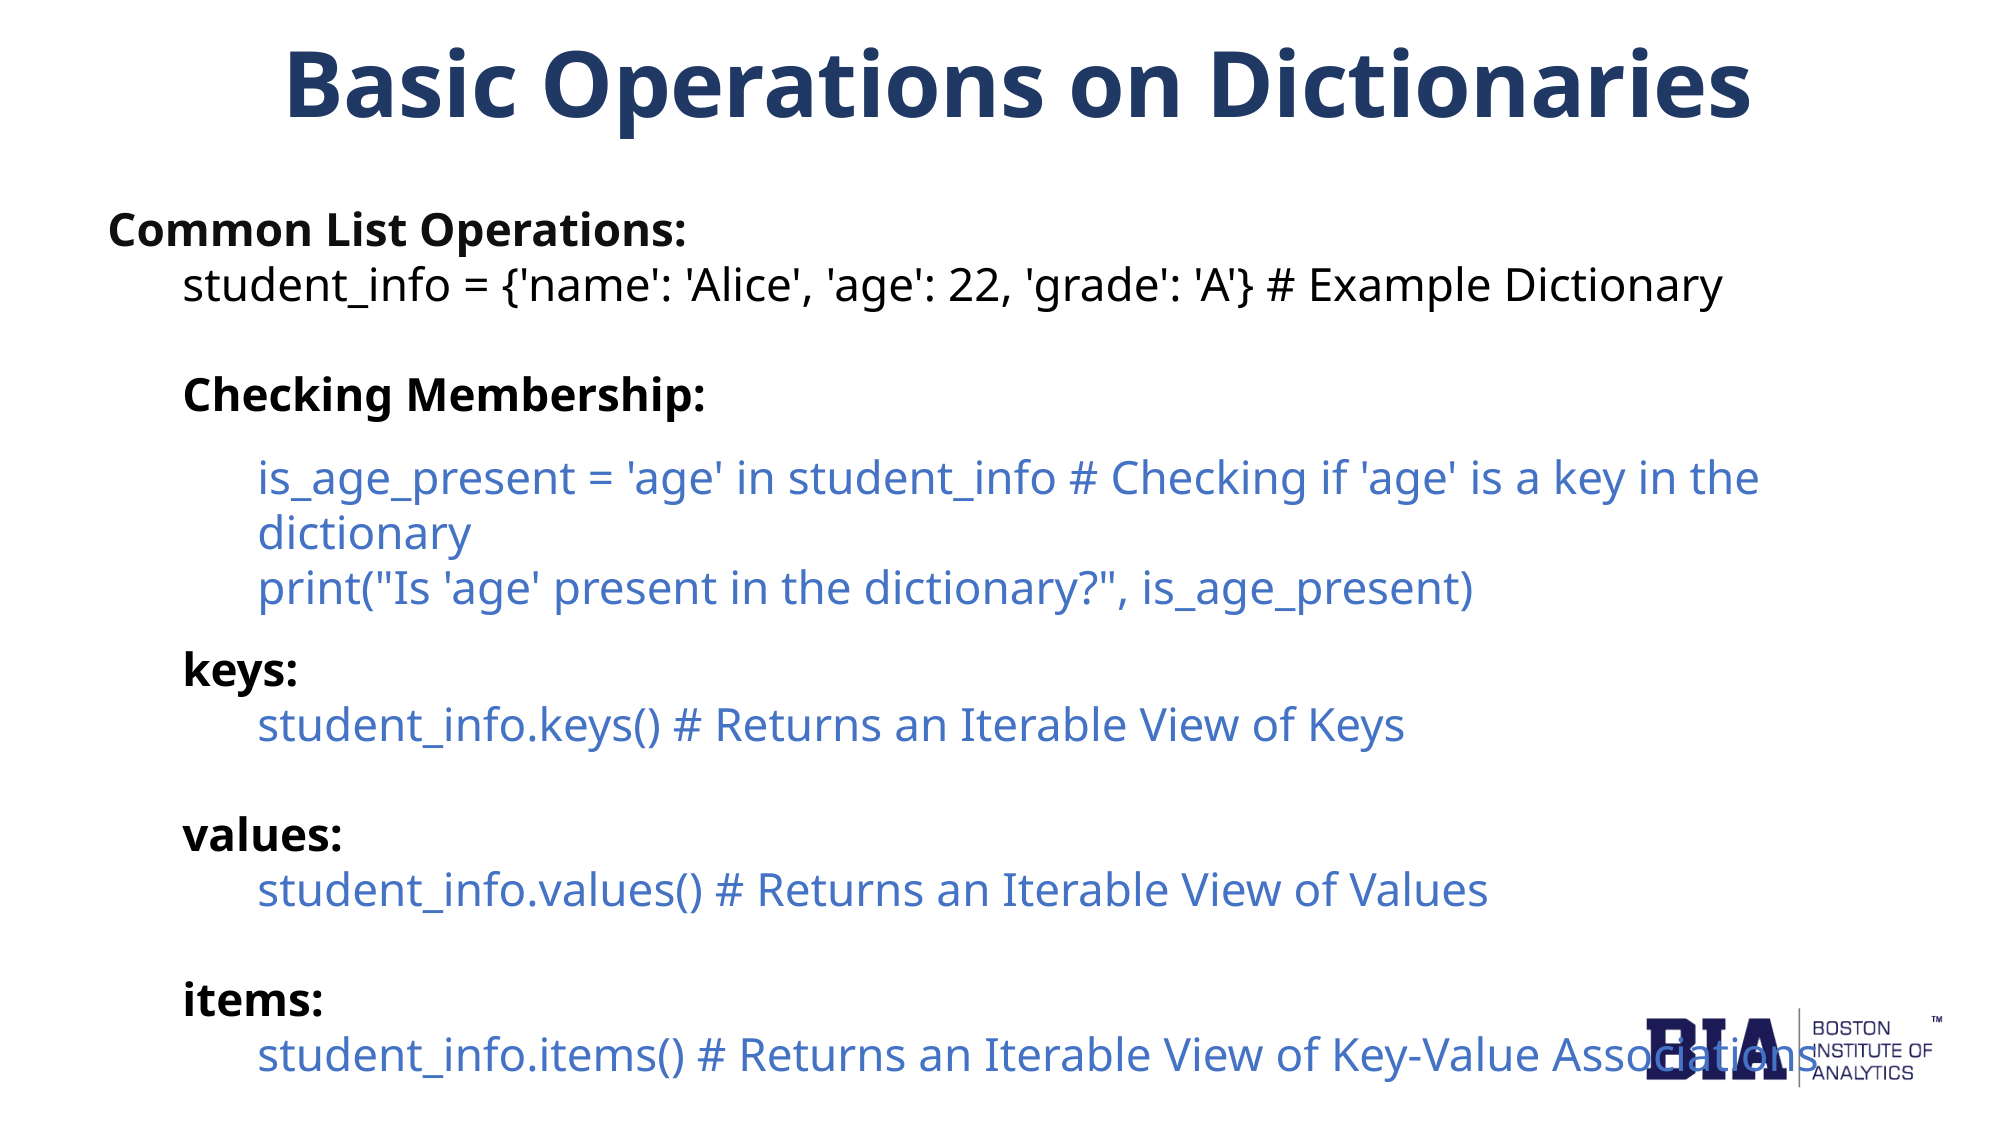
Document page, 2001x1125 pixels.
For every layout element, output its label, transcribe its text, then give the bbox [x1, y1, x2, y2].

picture [1624, 1000, 1957, 1095]
text_box Common List Operations: student_info = {'name': 'Alice', 'age': 22, 'grade': 'A'} # Example Dictionary Checking Membership: is_age_present = 'age' in student_info # Checking if 'age' is a key in the dictionary print("Is 'age' present in the dictionary?", is_age_present) keys: student_info.keys() # Returns an Iterable View of Keys values: student_info.values() # Returns an Iterable View of Values items: student_info.items() # Returns an Iterable View of Key-Value Associations [92, 166, 1957, 1125]
text_box Basic Operations on Dictionaries [280, 36, 1771, 138]
